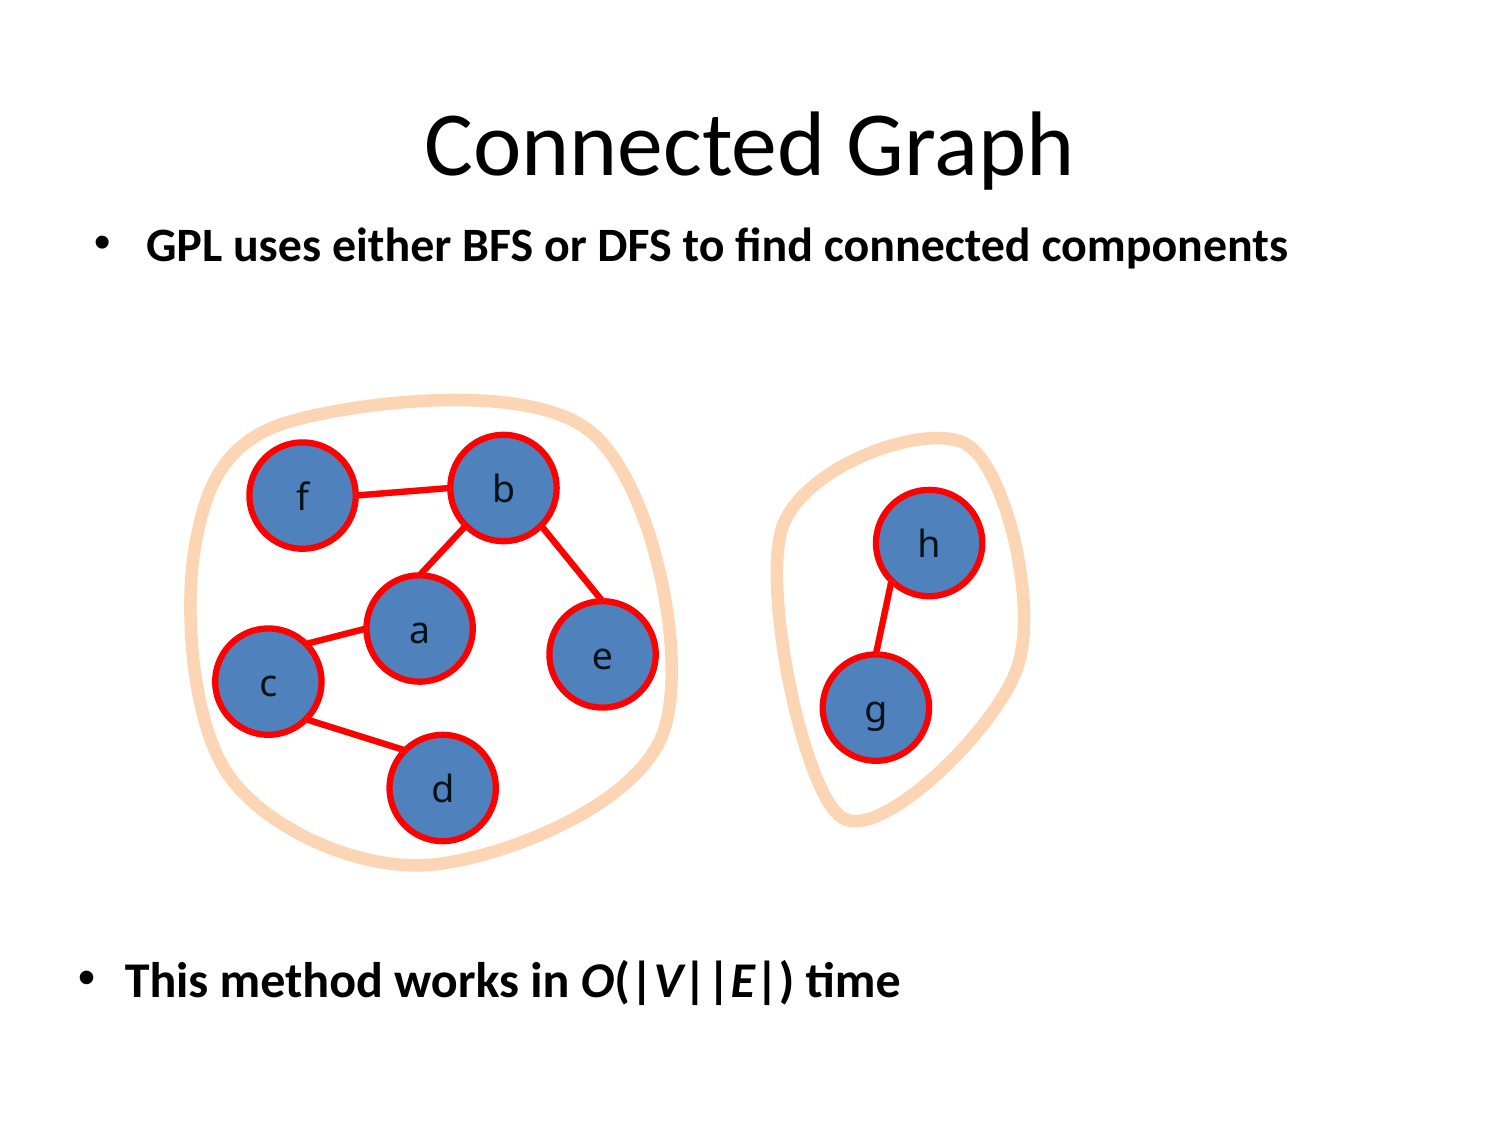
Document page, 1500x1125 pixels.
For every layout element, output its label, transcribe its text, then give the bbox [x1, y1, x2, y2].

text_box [875, 580, 892, 655]
text_box [774, 435, 1027, 824]
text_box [305, 718, 406, 751]
title Connected Graph [75, 45, 1425, 233]
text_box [540, 525, 603, 602]
list GPL uses either BFS or DFS to find connected components [78, 205, 1429, 306]
text_box [188, 397, 674, 868]
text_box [355, 487, 451, 496]
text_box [419, 525, 467, 576]
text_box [305, 628, 367, 645]
text_box This method works in O(|V||E|) time [63, 939, 916, 1015]
